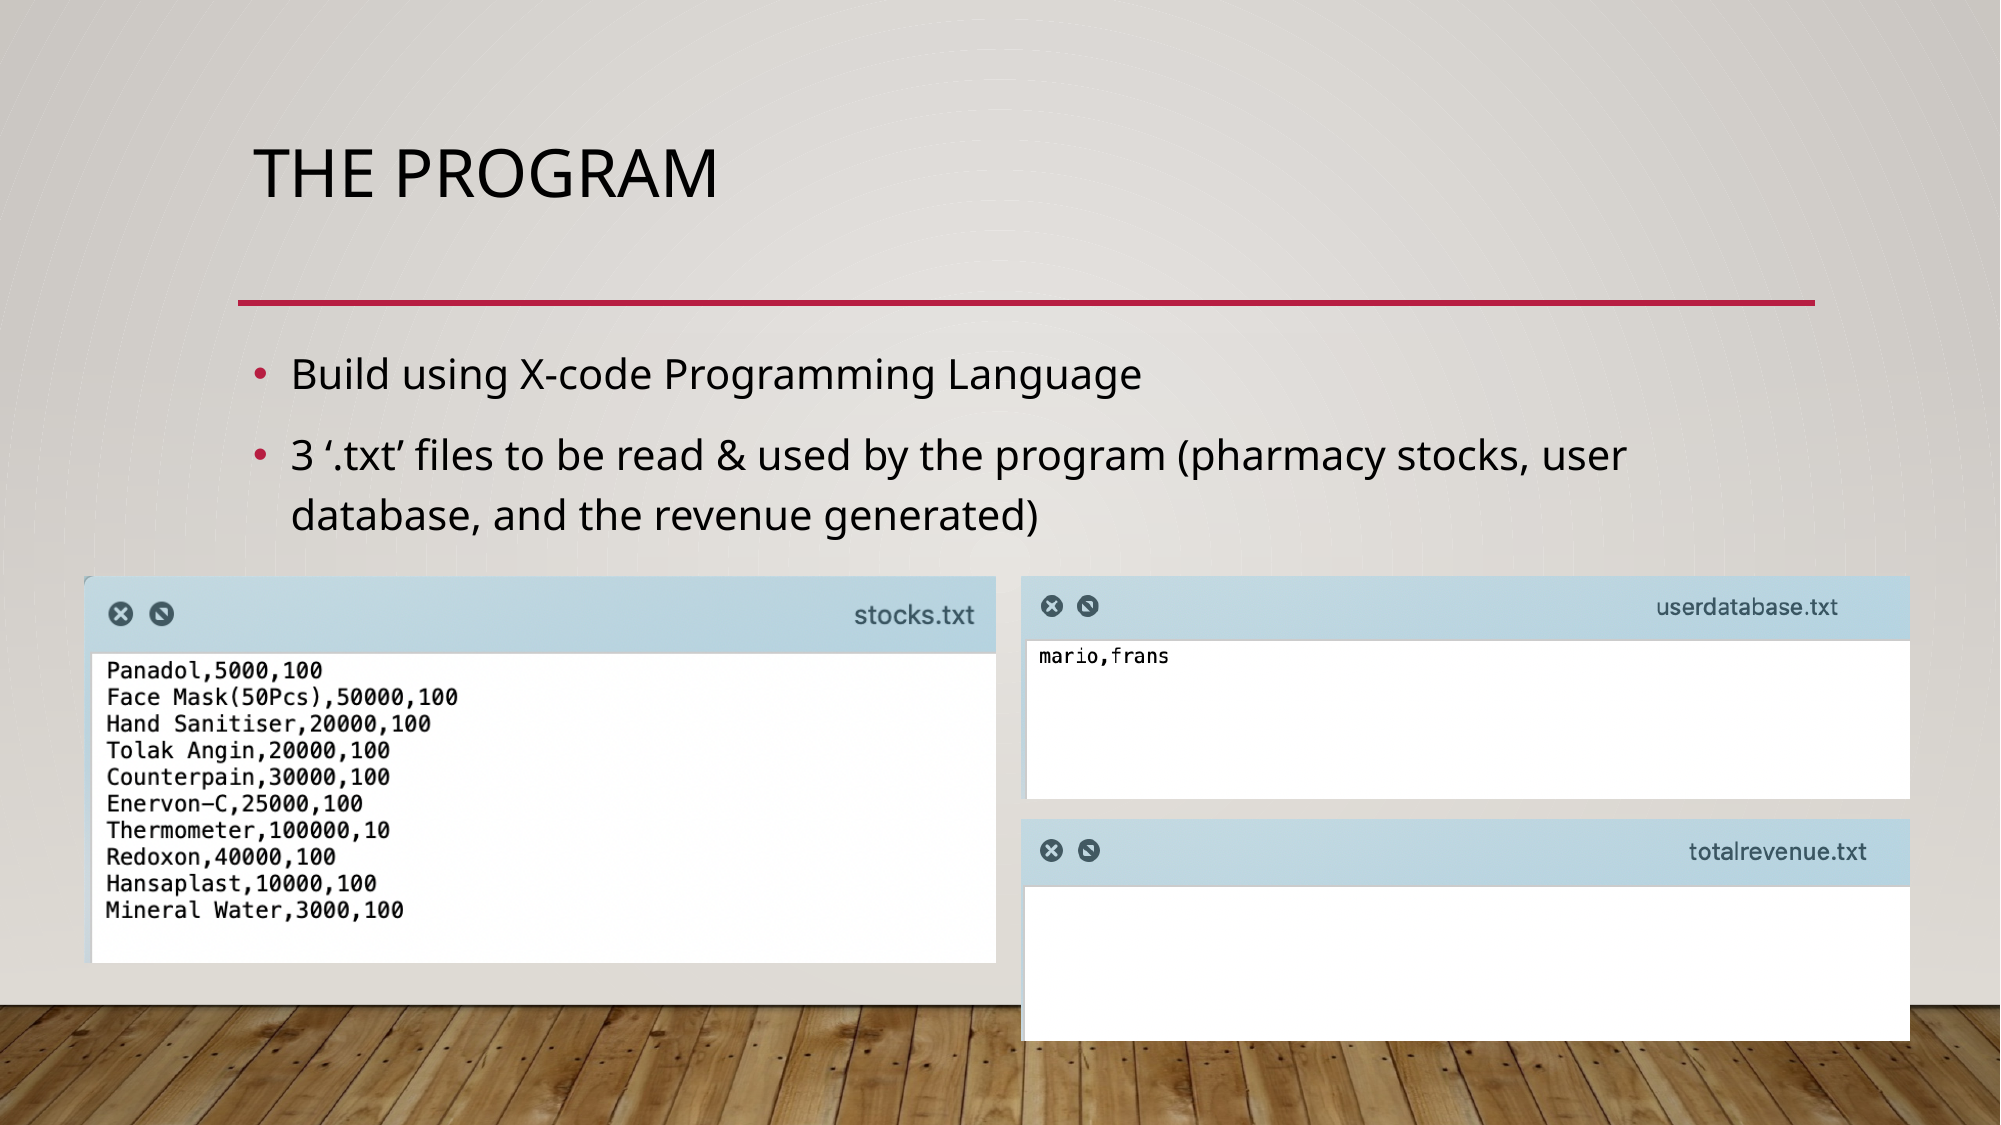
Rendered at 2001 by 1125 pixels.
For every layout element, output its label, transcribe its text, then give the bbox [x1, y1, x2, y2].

title The program [238, 131, 1814, 305]
picture [0, 819, 2000, 1125]
picture [1021, 576, 1910, 799]
picture [83, 576, 996, 963]
list Build using X-code Programming Language 3 ‘.txt’ files to be read & used by the program (pharmacy stocks, user database, and the revenue generated) [238, 330, 1814, 897]
